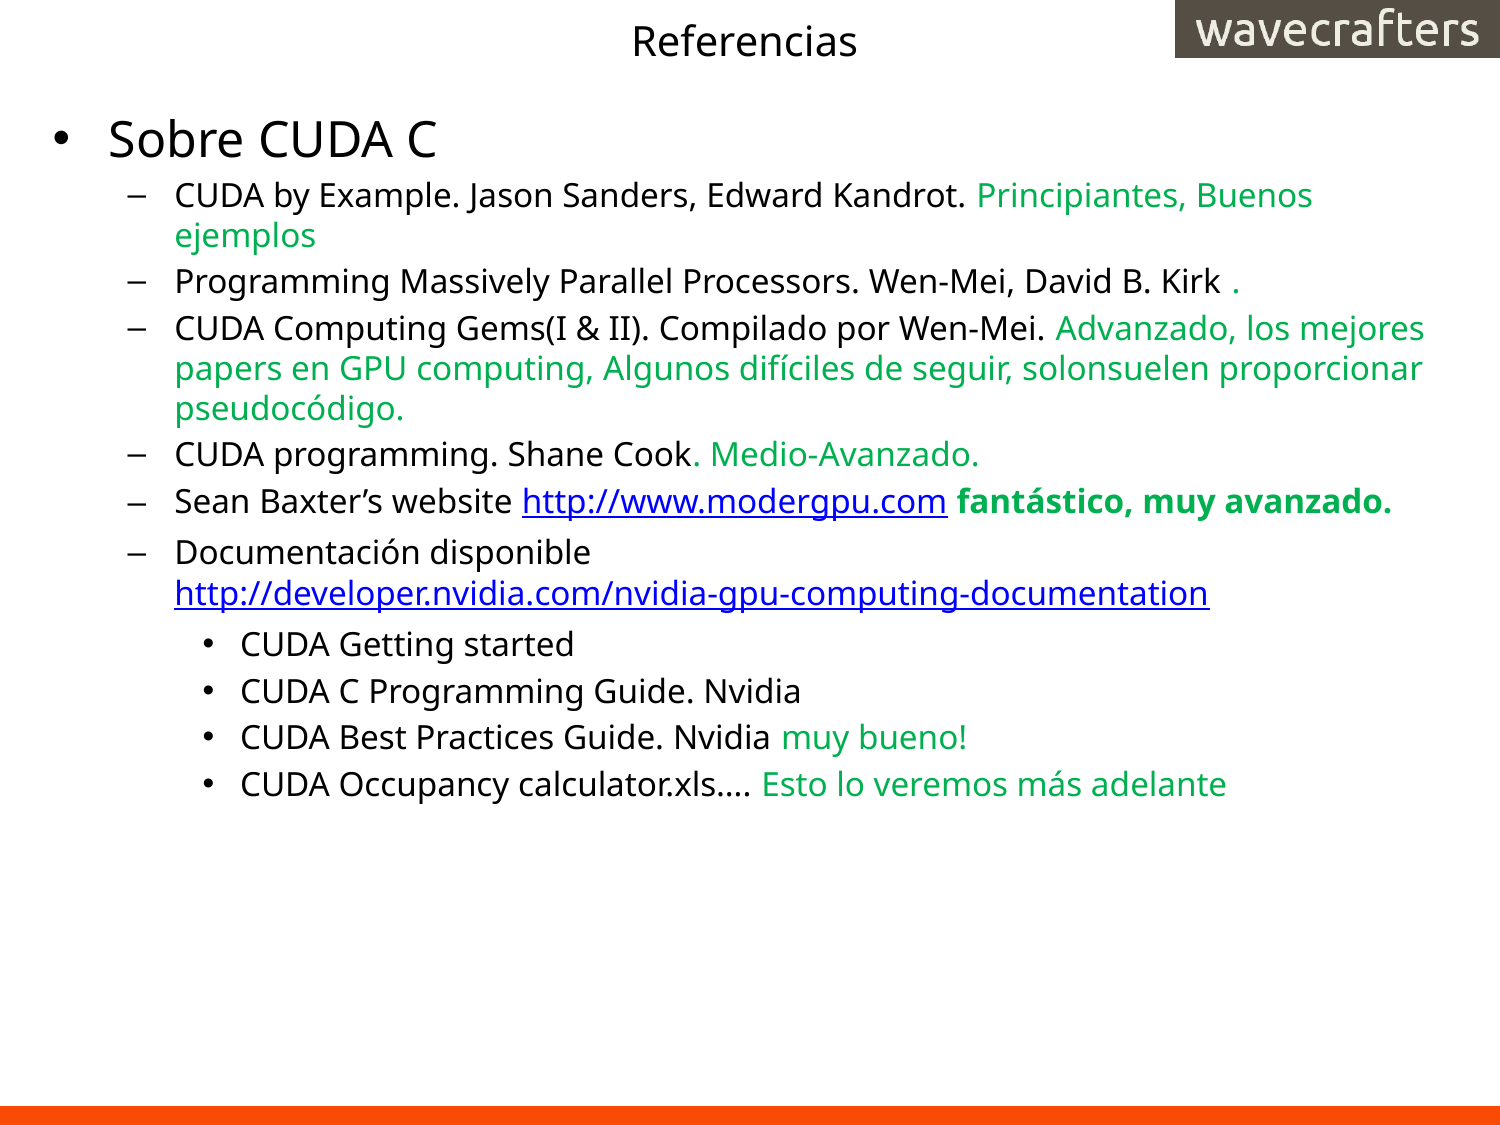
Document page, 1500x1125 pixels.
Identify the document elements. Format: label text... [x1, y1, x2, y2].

picture [0, 1106, 1500, 1125]
picture [1425, 0, 1500, 58]
list Sobre CUDA C CUDA by Example. Jason Sanders, Edward Kandrot. Principiantes, Buenos ejemplos Programming Massively Parallel Processors. Wen-Mei, David B. Kirk . CUDA Computing Gems(I & II). Compilado por Wen-Mei. Advanzado, los mejores papers en GPU computing, Algunos difíciles de seguir, solonsuelen proporcionar pseudocódigo. CUDA programming. Shane Cook. Medio-Avanzado. Sean Baxter’s website http://www.modergpu.com fantástico, muy avanzado. Documentación disponible http://developer.nvidia.com/nvidia-gpu-computing-documentation CUDA Getting started CUDA C Programming Guide. Nvidia CUDA Best Practices Guide. Nvidia muy bueno! CUDA Occupancy calculator.xls…. Esto lo veremos más adelante [37, 99, 1475, 1025]
title Referencias [75, 0, 1425, 80]
